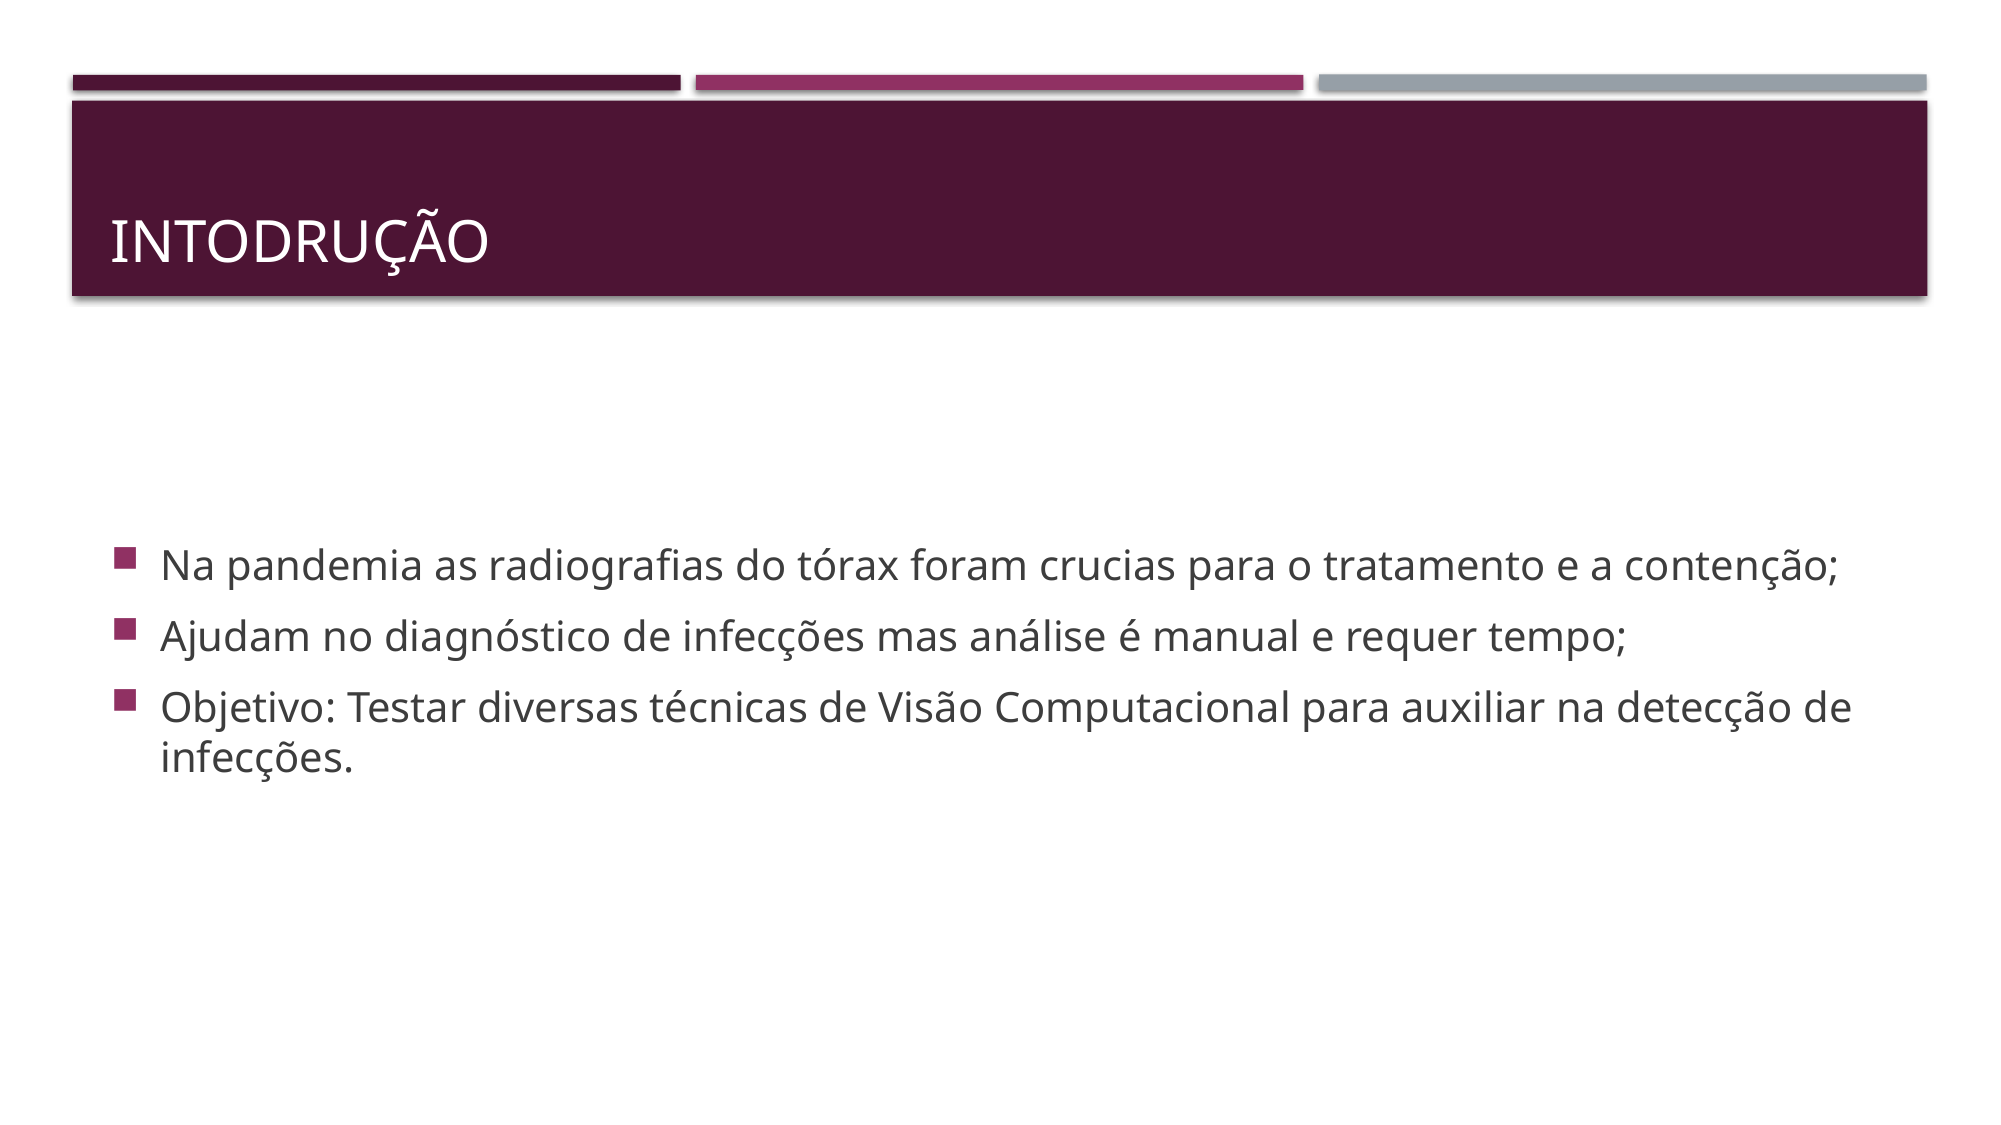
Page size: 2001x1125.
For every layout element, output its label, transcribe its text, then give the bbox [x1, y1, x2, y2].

title Intodrução [95, 115, 1905, 282]
list Na pandemia as radiografias do tórax foram crucias para o tratamento e a contenção; Ajudam no diagnóstico de infecções mas análise é manual e requer tempo; Objetivo: Testar diversas técnicas de Visão Computacional para auxiliar na detecção de infecções. [95, 357, 1905, 962]
